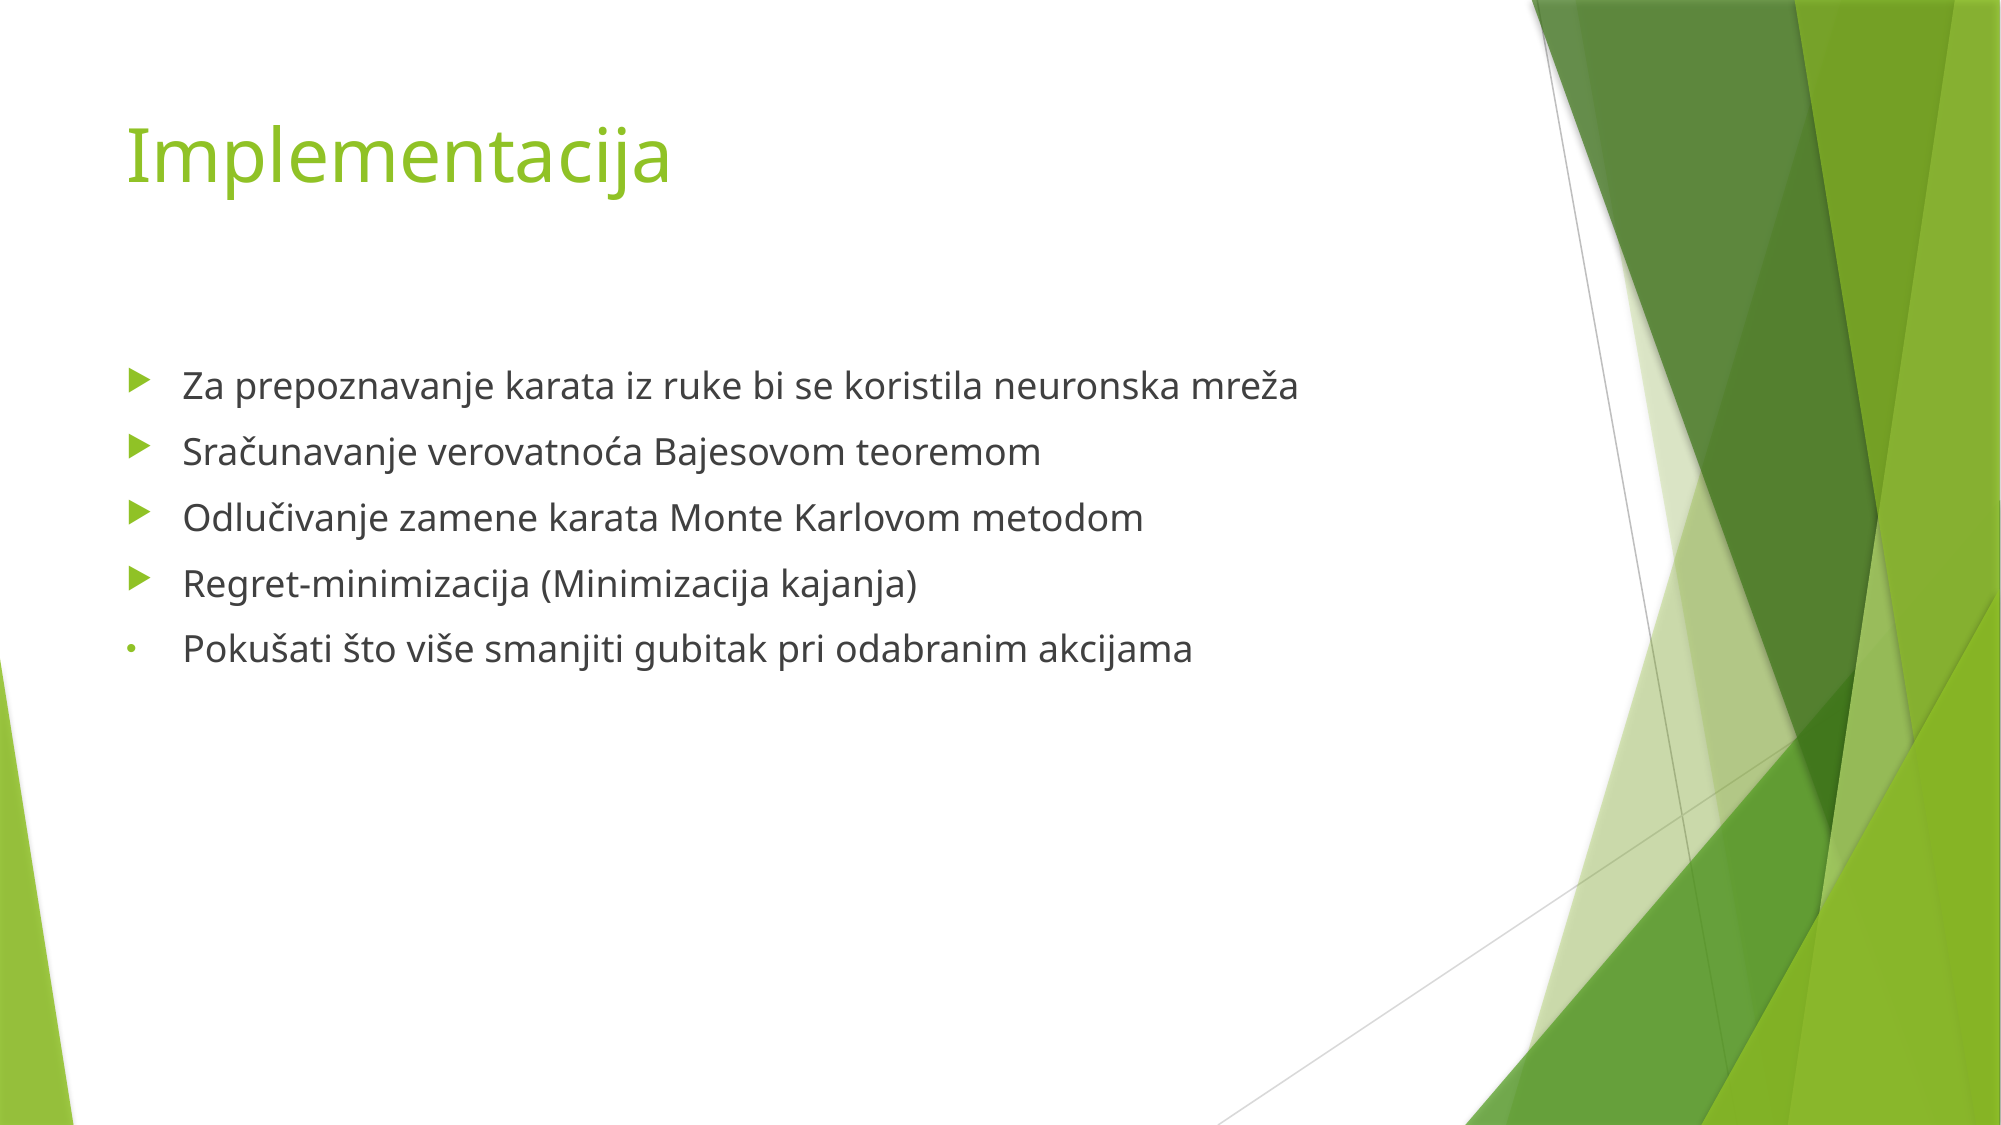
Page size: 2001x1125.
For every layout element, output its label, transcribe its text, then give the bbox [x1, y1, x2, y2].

list Za prepoznavanje karata iz ruke bi se koristila neuronska mreža Sračunavanje verovatnoća Bajesovom teoremom Odlučivanje zamene karata Monte Karlovom metodom Regret-minimizacija (Minimizacija kajanja) Pokušati što više smanjiti gubitak pri odabranim akcijama [111, 354, 1522, 992]
title Implementacija [111, 99, 1522, 317]
